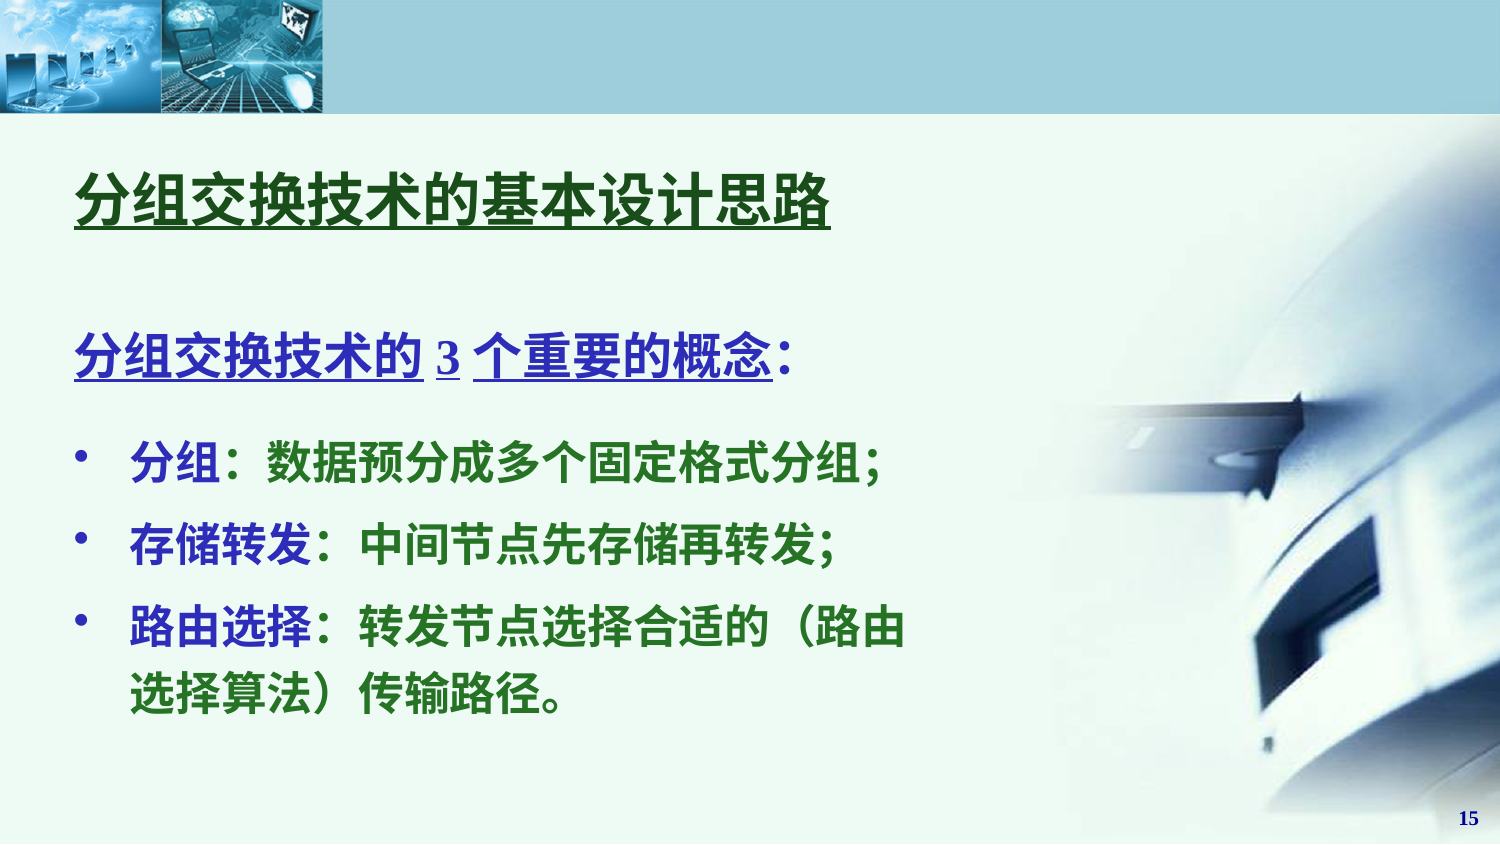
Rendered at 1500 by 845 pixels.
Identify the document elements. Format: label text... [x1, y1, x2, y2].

title 分组交换技术的基本设计思路 [58, 127, 1114, 269]
footer 15 [1019, 796, 1495, 836]
list 分组交换技术的3个重要的概念： 分组：数据预分成多个固定格式分组； 存储转发：中间节点先存储再转发； 路由选择：转发节点选择合适的（路由选择算法）传输路径。 [58, 304, 963, 812]
picture [0, 0, 1500, 844]
